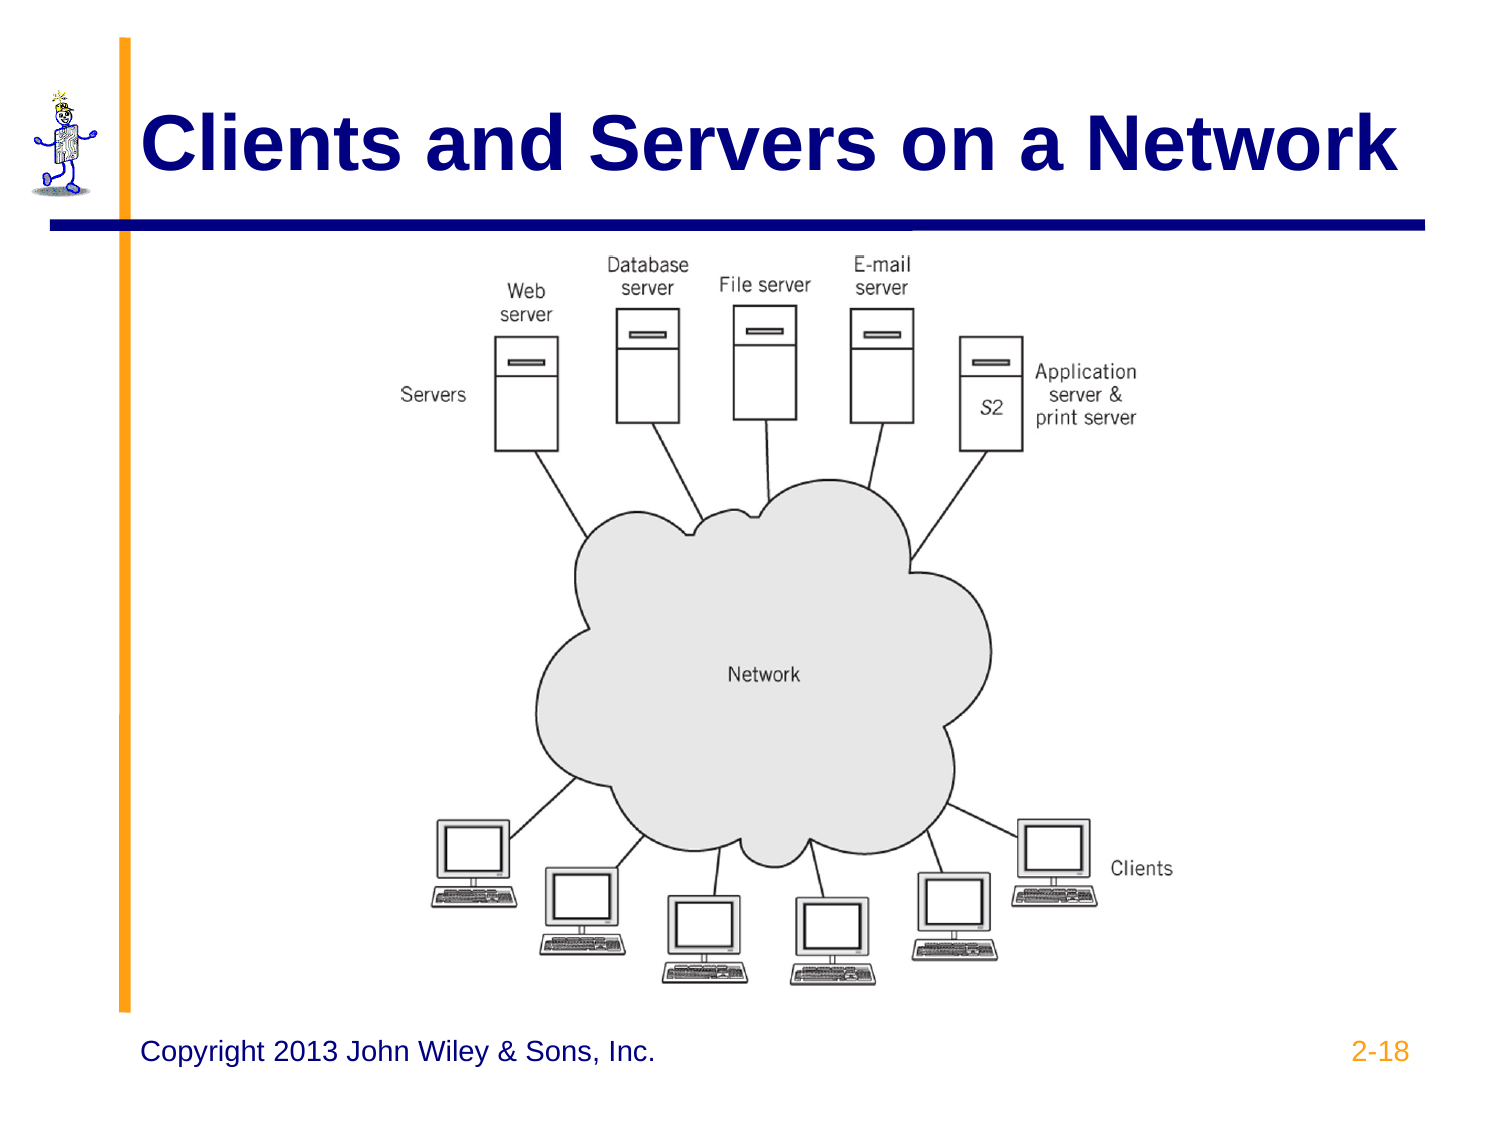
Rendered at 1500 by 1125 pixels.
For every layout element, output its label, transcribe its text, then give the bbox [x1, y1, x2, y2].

slide_number 2-18 [1074, 1024, 1426, 1103]
picture [24, 87, 105, 204]
footer Copyright 2013 John Wiley & Sons, Inc. [124, 1024, 676, 1104]
title Clients and Servers on a Network [125, 45, 1425, 233]
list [395, 249, 1180, 993]
